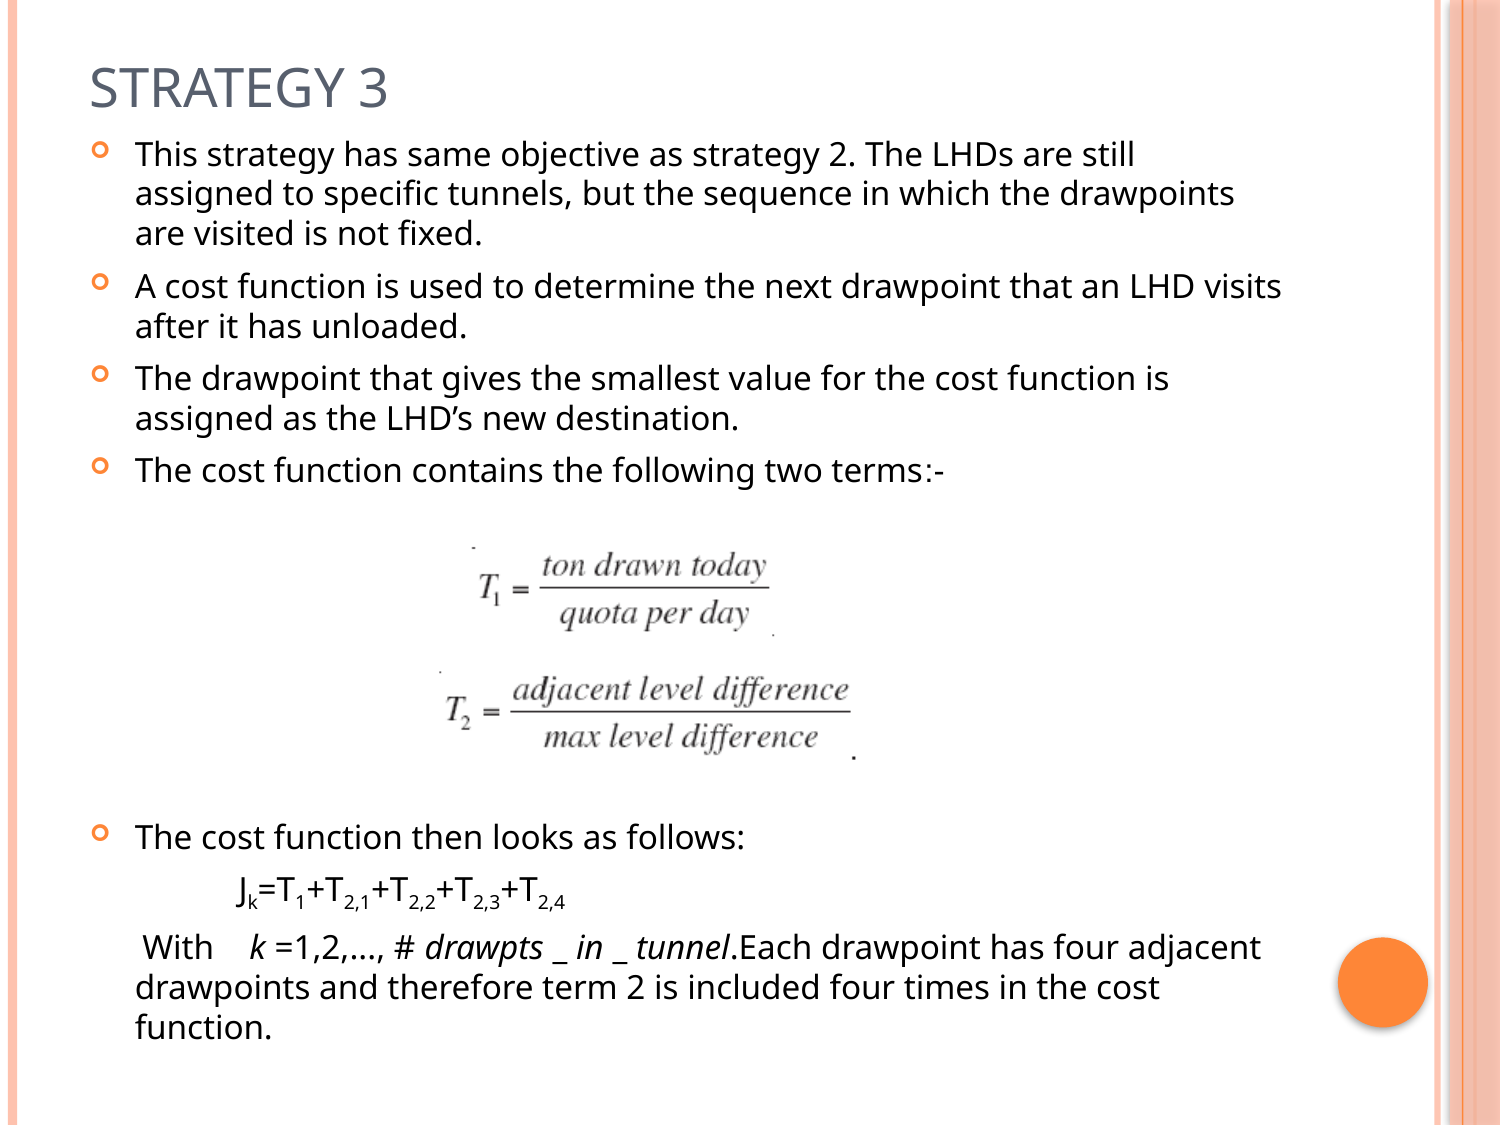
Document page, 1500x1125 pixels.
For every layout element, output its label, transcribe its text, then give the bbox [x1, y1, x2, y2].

title Strategy 3 [75, 45, 1300, 74]
list This strategy has same objective as strategy 2. The LHDs are still assigned to specific tunnels, but the sequence in which the drawpoints are visited is not fixed. A cost function is used to determine the next drawpoint that an LHD visits after it has unloaded. The drawpoint that gives the smallest value for the cost function is assigned as the LHD’s new destination. The cost function contains the following two terms:- The cost function then looks as follows: Jk=T1+T2,1+T2,2+T2,3+T2,4 With k =1,2,..., # drawpts _ in _ tunnel.Each drawpoint has four adjacent drawpoints and therefore term 2 is included four times in the cost function. [75, 125, 1300, 1062]
picture [383, 656, 885, 772]
picture [465, 538, 822, 648]
title Strategy 3 [75, 76, 1300, 125]
